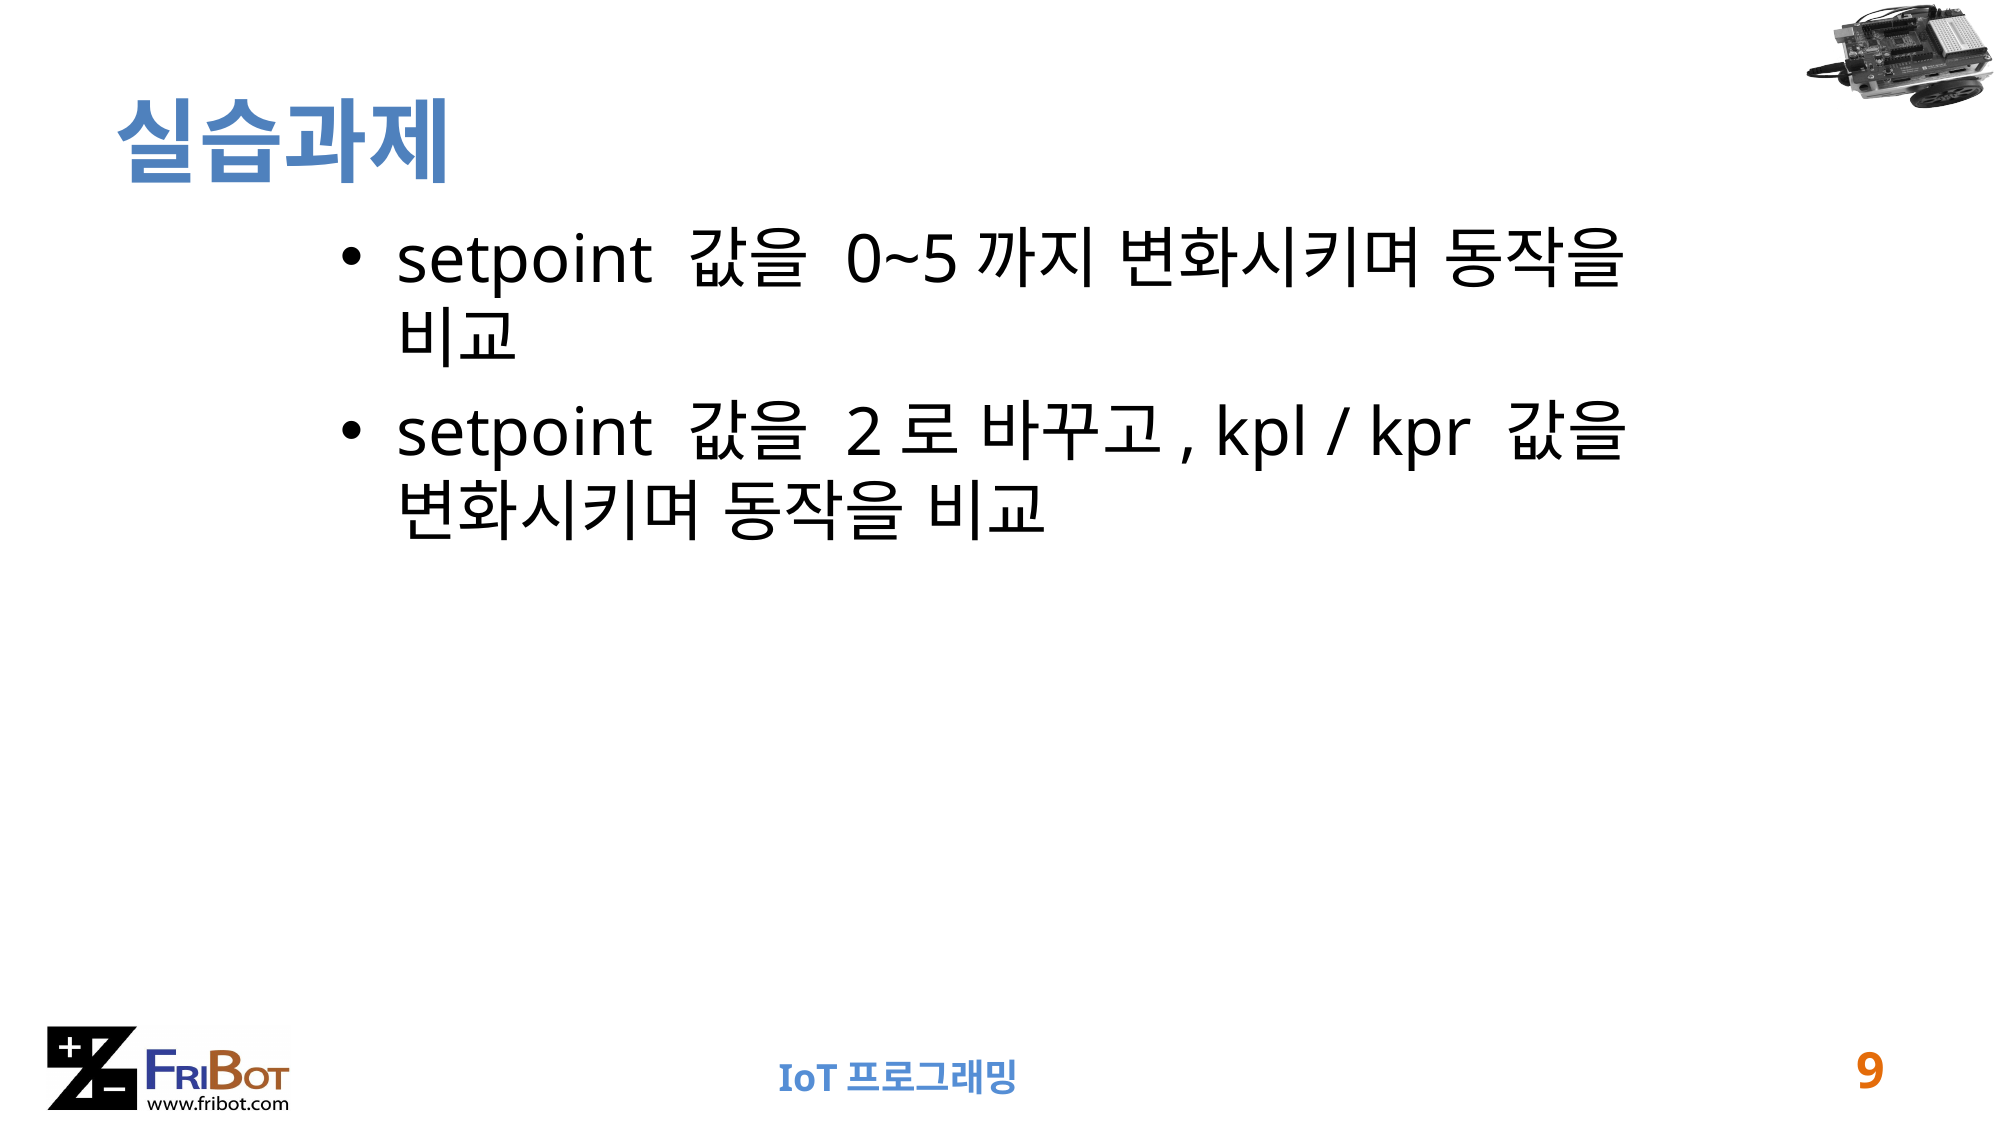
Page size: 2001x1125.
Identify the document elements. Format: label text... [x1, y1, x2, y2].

slide_number 9 [1433, 1042, 1900, 1103]
title 실습과제 [99, 45, 1900, 233]
picture [46, 1025, 291, 1111]
list setpoint 값을 0~5까지 변화시키며 동작을 비교 setpoint 값을 2로 바꾸고, kpl / kpr 값을 변화시키며 동작을 비교 [324, 208, 1675, 951]
